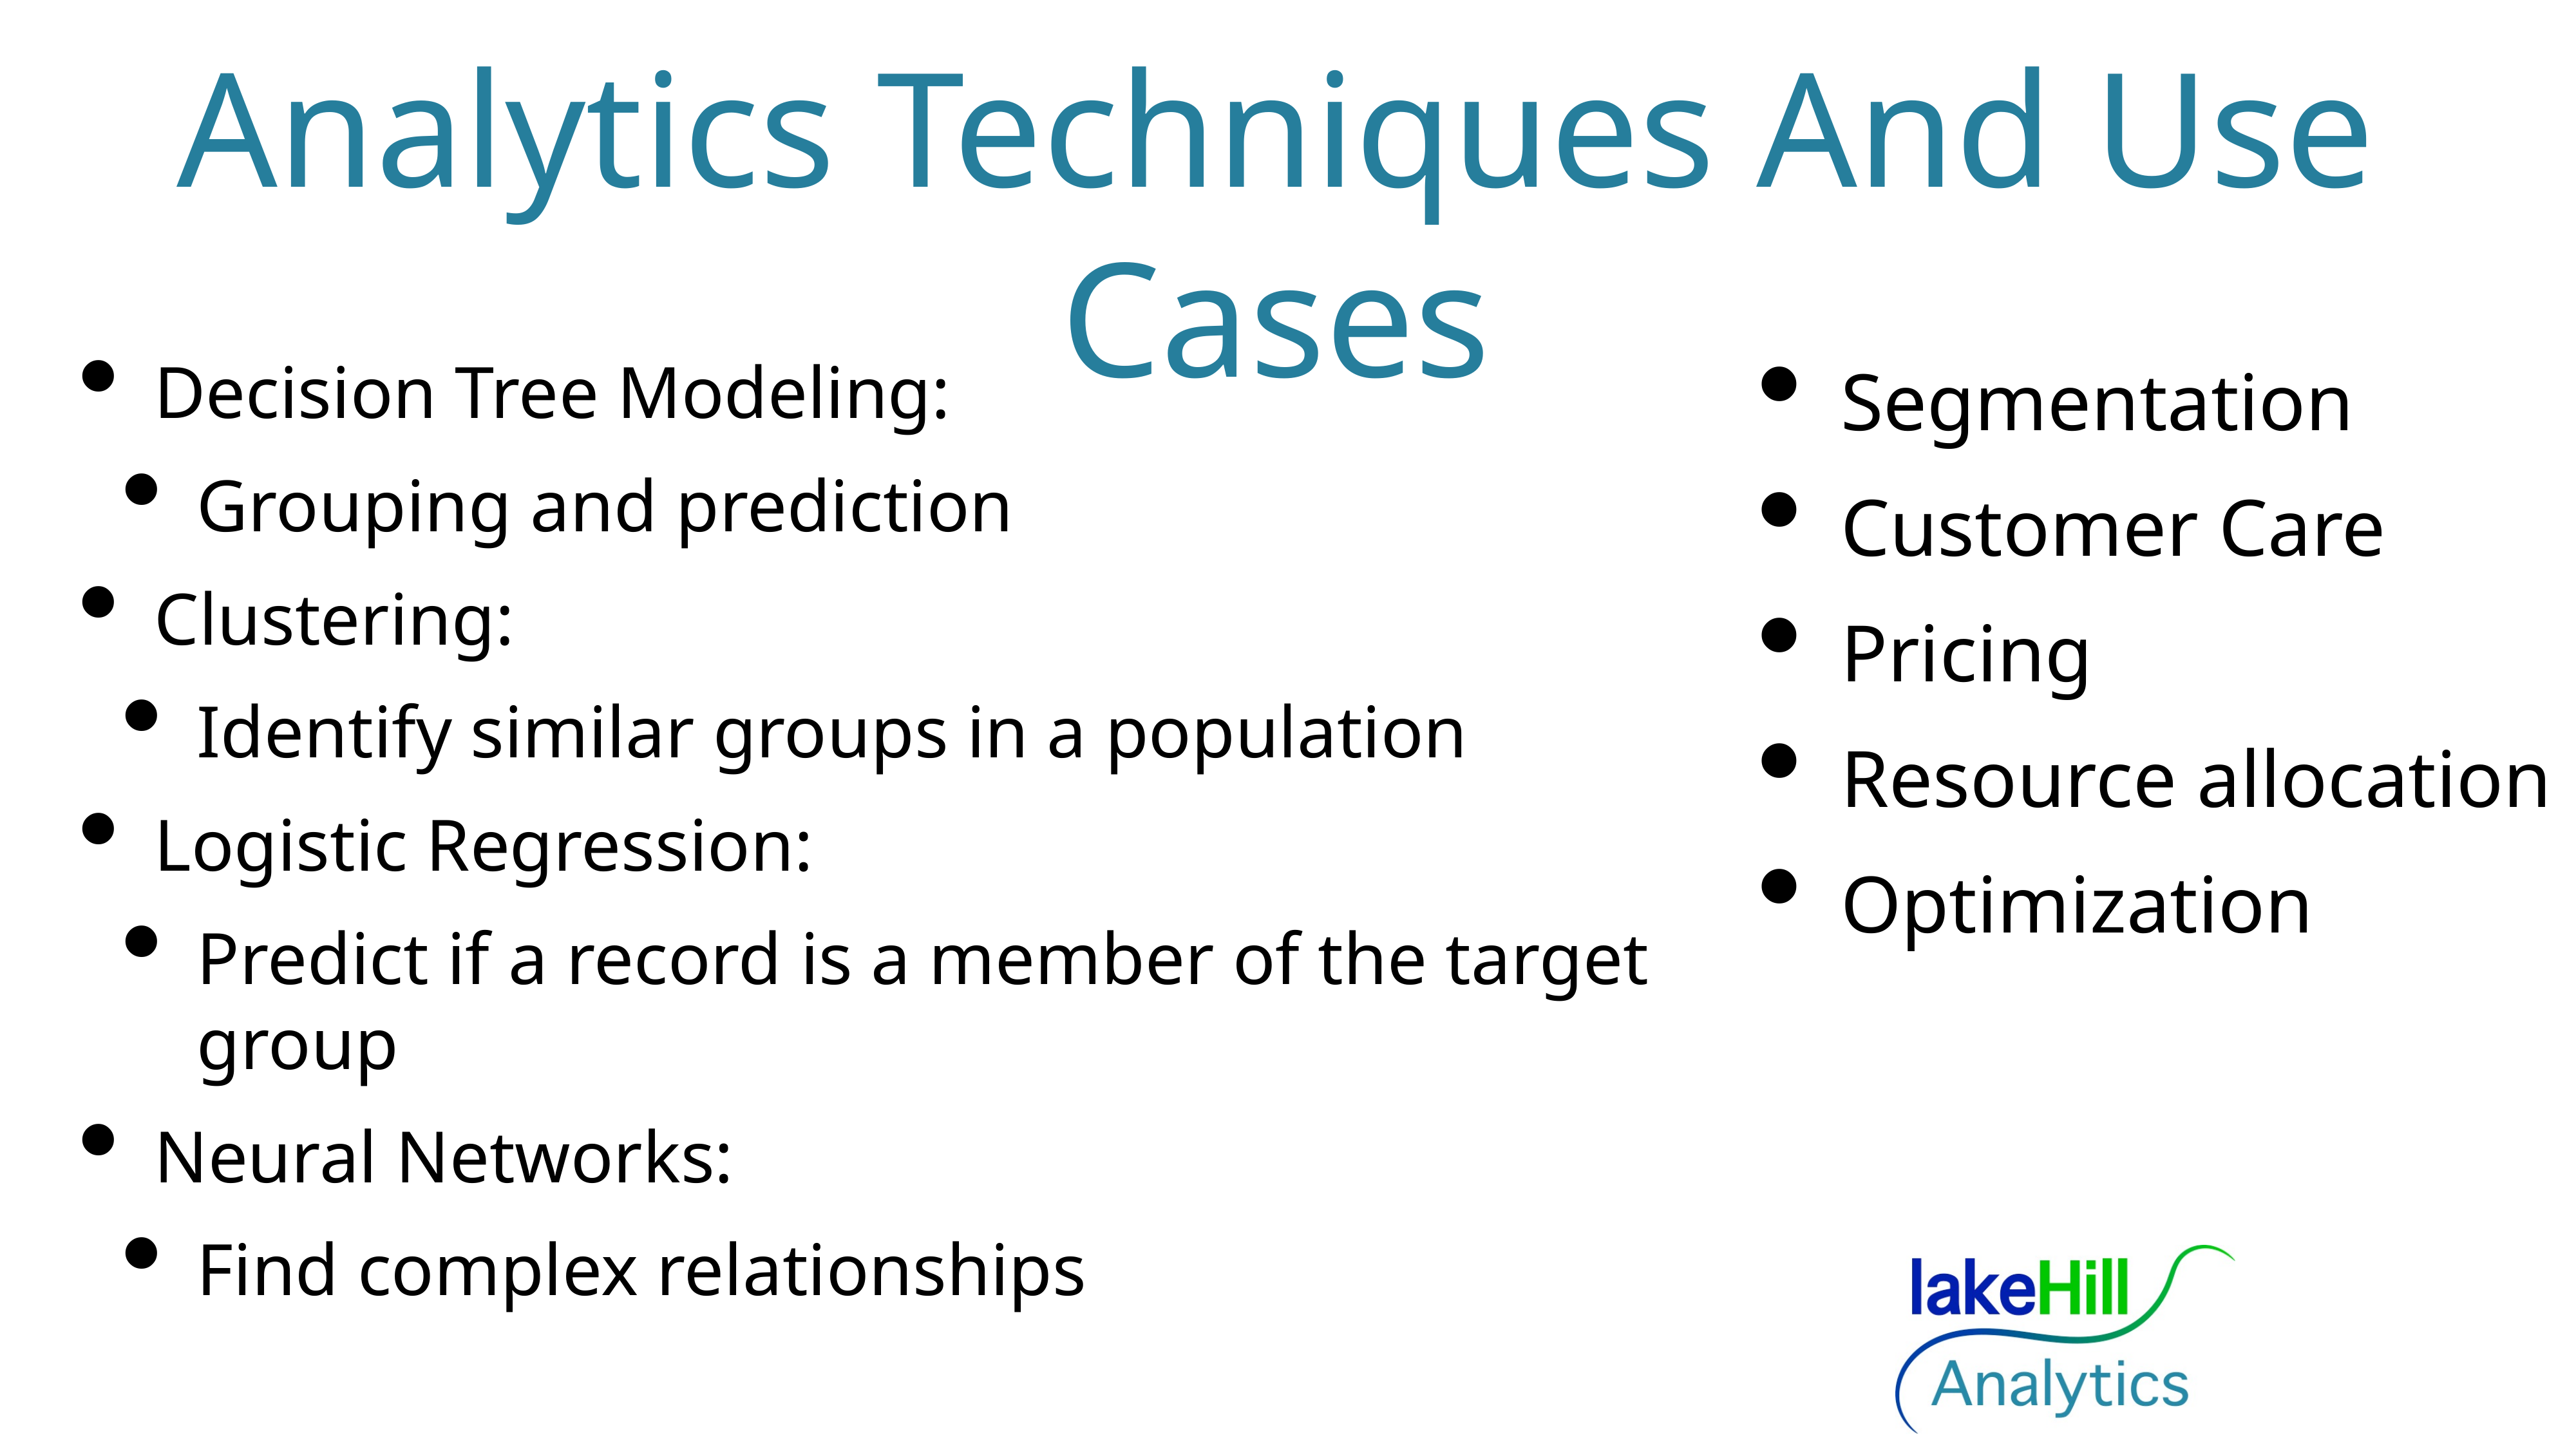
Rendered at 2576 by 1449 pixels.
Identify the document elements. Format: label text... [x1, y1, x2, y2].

text_box Segmentation Customer Care Pricing Resource allocation Optimization [1716, 345, 2560, 956]
picture [1895, 1245, 2235, 1434]
list Decision Tree Modeling: Grouping and prediction Clustering: Identify similar groups in a population Logistic Regression: Predict if a record is a member of the target group Neural Networks: Find complex relationships [47, 357, 1676, 1300]
title Analytics Techniques And Use Cases [81, 37, 2470, 401]
